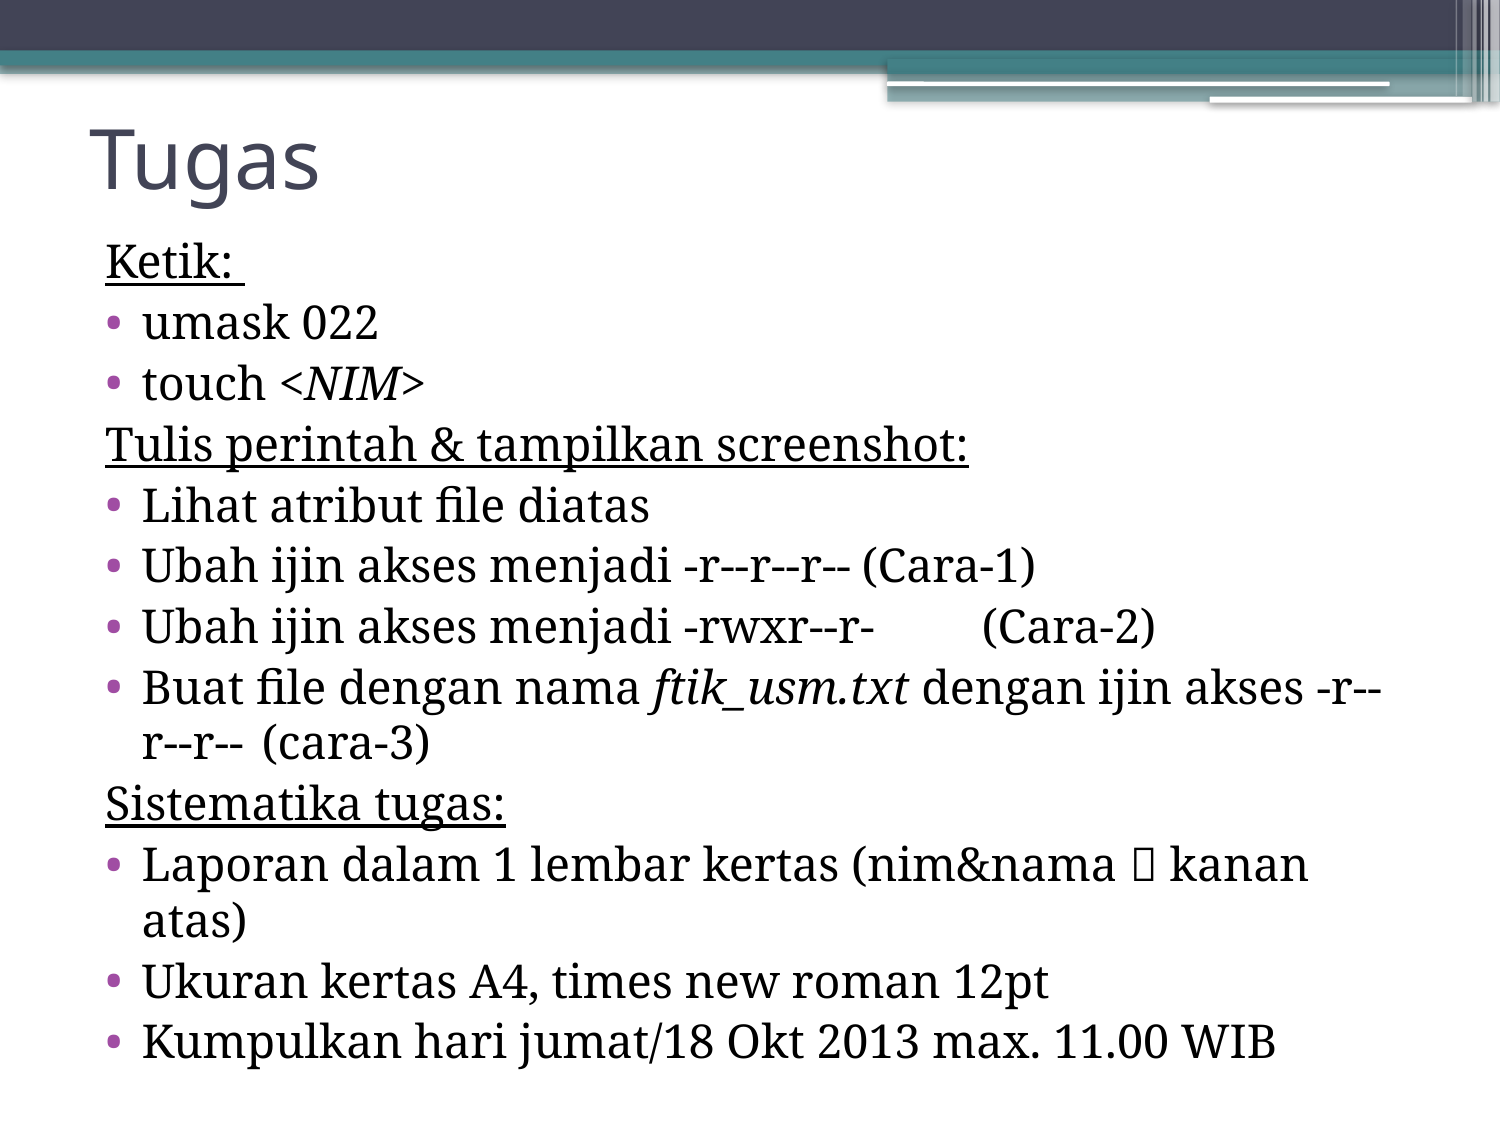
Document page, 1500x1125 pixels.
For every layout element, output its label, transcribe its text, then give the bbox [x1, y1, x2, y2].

list Ketik: umask 022 touch <NIM> Tulis perintah & tampilkan screenshot: Lihat atribut file diatas Ubah ijin akses menjadi -r--r--r-- (Cara-1) Ubah ijin akses menjadi -rwxr--r- (Cara-2) Buat file dengan nama ftik_usm.txt dengan ijin akses -r--r--r-- (cara-3) Sistematika tugas: Laporan dalam 1 lembar kertas (nim&nama  kanan atas) Ukuran kertas A4, times new roman 12pt Kumpulkan hari jumat/18 Okt 2013 max. 11.00 WIB [75, 224, 1425, 1079]
title Tugas [75, 87, 1425, 224]
